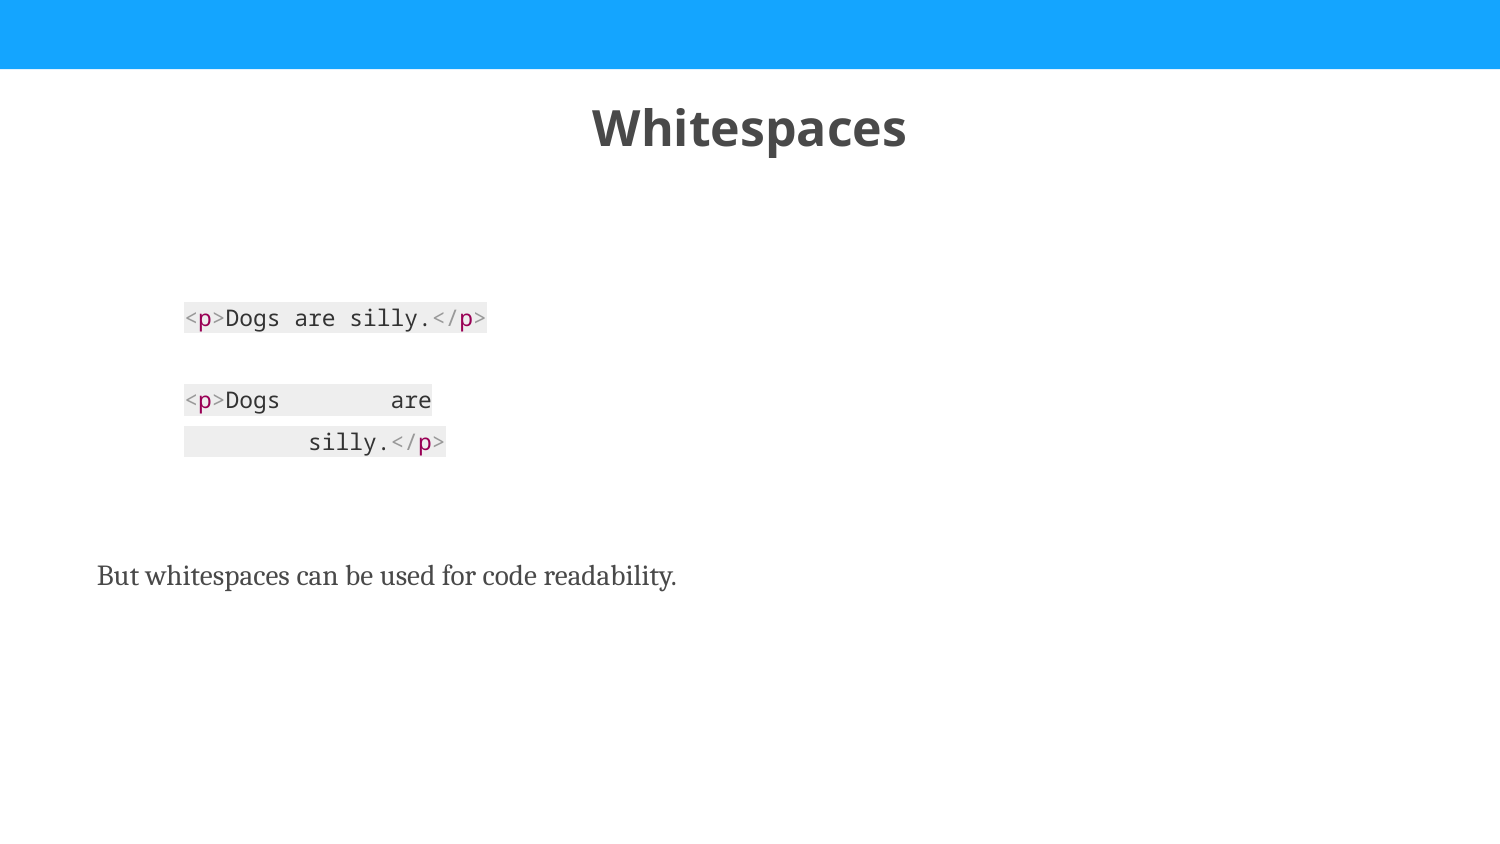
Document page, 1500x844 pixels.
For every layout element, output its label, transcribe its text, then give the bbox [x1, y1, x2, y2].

text_box Whitespaces [40, 94, 1459, 201]
text_box <p>Dogs are silly.</p> <p>Dogs are silly.</p> But whitespaces can be used for code readability. [91, 233, 1433, 703]
